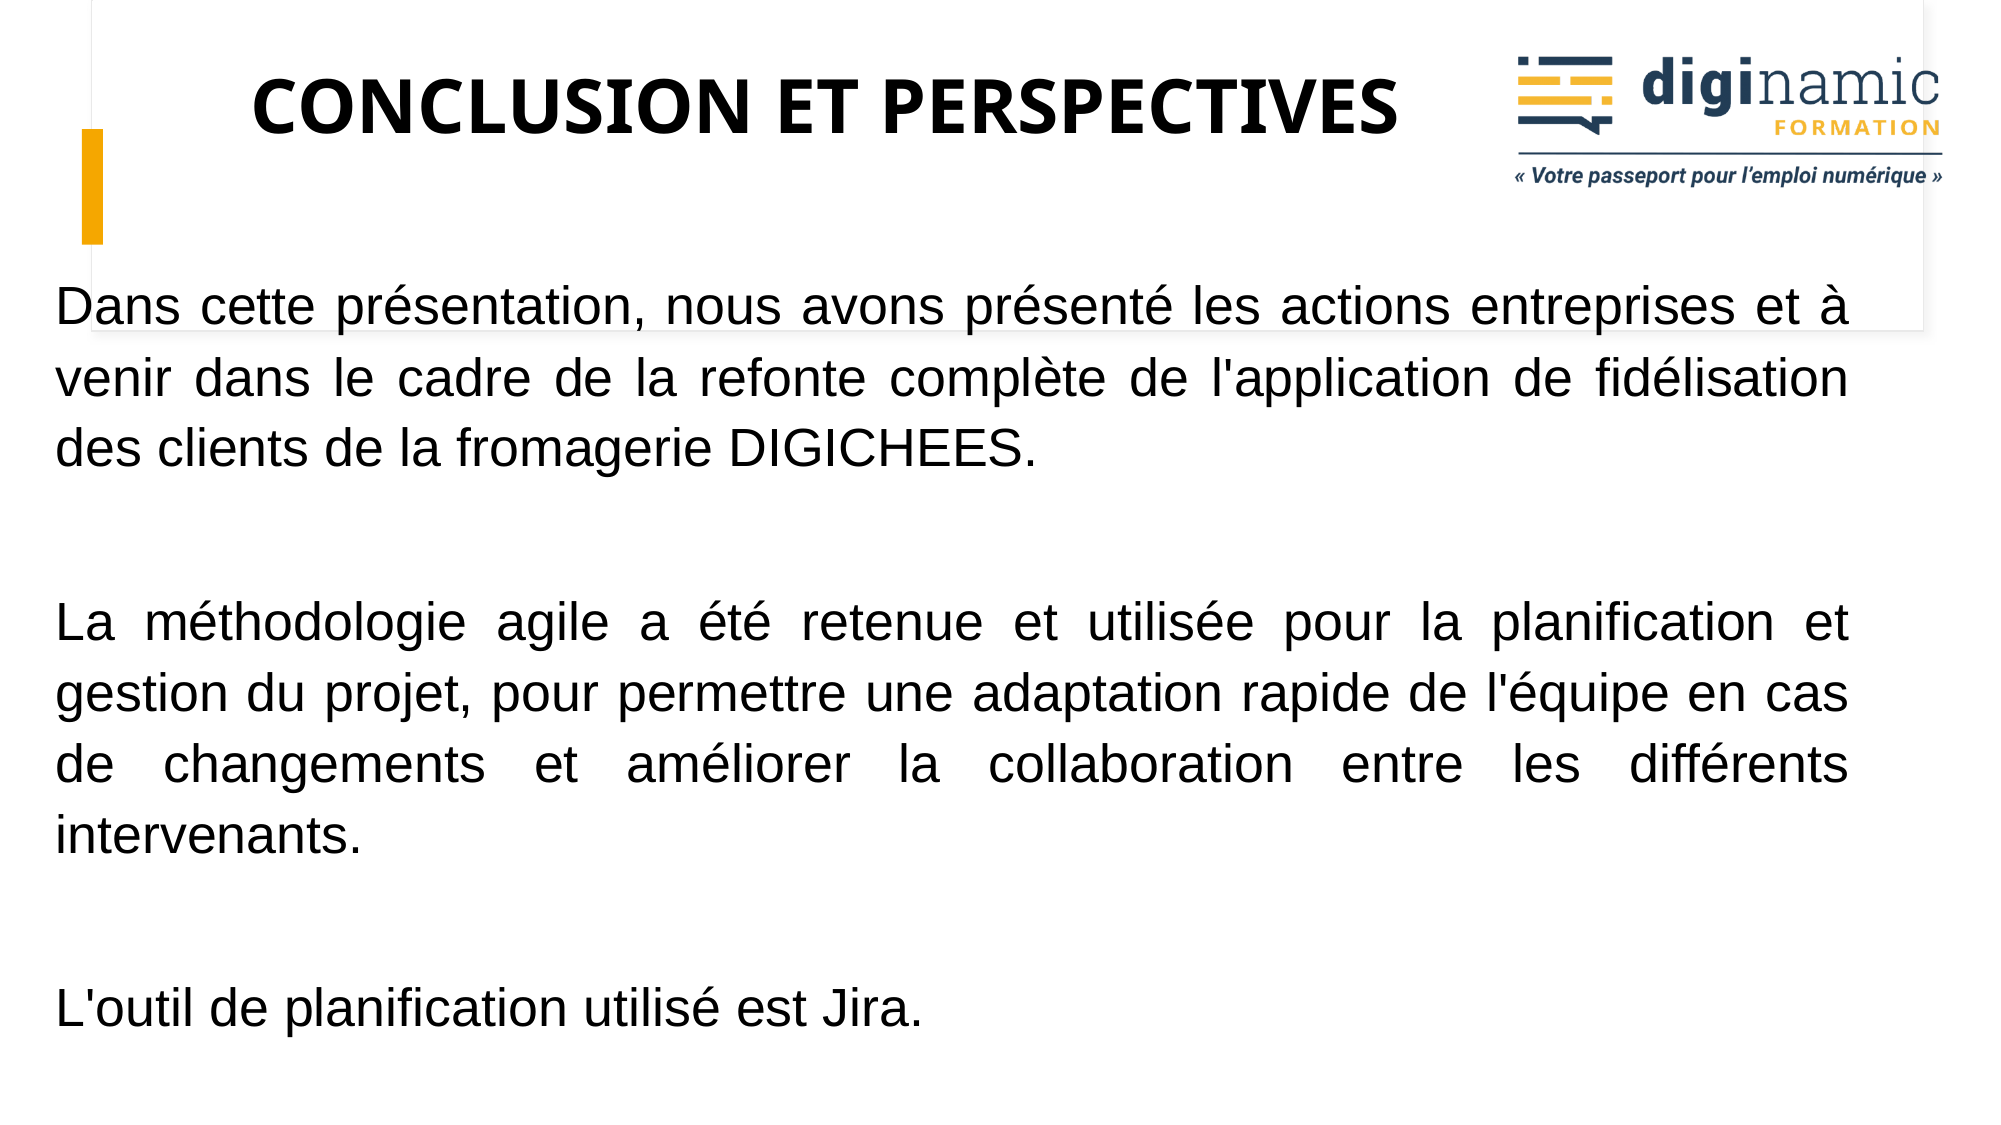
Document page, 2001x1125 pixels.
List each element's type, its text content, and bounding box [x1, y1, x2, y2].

list Dans cette présentation, nous avons présenté les actions entreprises et à venir dans le cadre de la refonte complète de l'application de fidélisation des clients de la fromagerie DIGICHEES. La méthodologie agile a été retenue et utilisée pour la planification et gestion du projet, pour permettre une adaptation rapide de l'équipe en cas de changements et améliorer la collaboration entre les différents intervenants. L'outil de planification utilisé est Jira. [40, 257, 1869, 1055]
title CONCLUSION ET PERSPECTIVES [183, 43, 1469, 174]
picture [1497, 52, 1962, 189]
